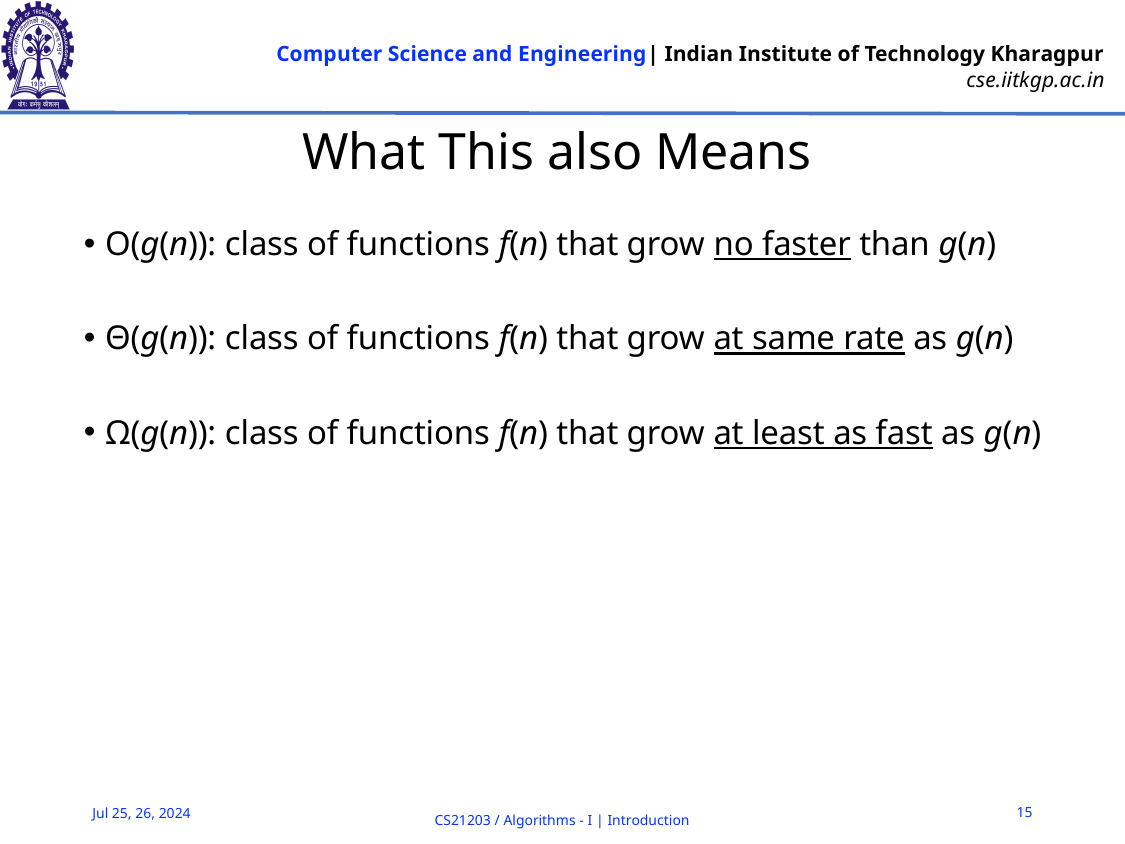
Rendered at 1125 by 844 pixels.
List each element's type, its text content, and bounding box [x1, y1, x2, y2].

title What This also Means [35, 78, 1078, 221]
footer CS21203 / Algorithms - I | Introduction [185, 798, 940, 844]
slide_number 15 [992, 790, 1048, 836]
picture [1, 1, 74, 110]
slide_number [77, 798, 185, 844]
text_box O(g(n)): class of functions f(n) that grow no faster than g(n) Θ(g(n)): class of functions f(n) that grow at same rate as g(n) Ω(g(n)): class of functions f(n) that grow at least as fast as g(n) [69, 168, 1079, 615]
